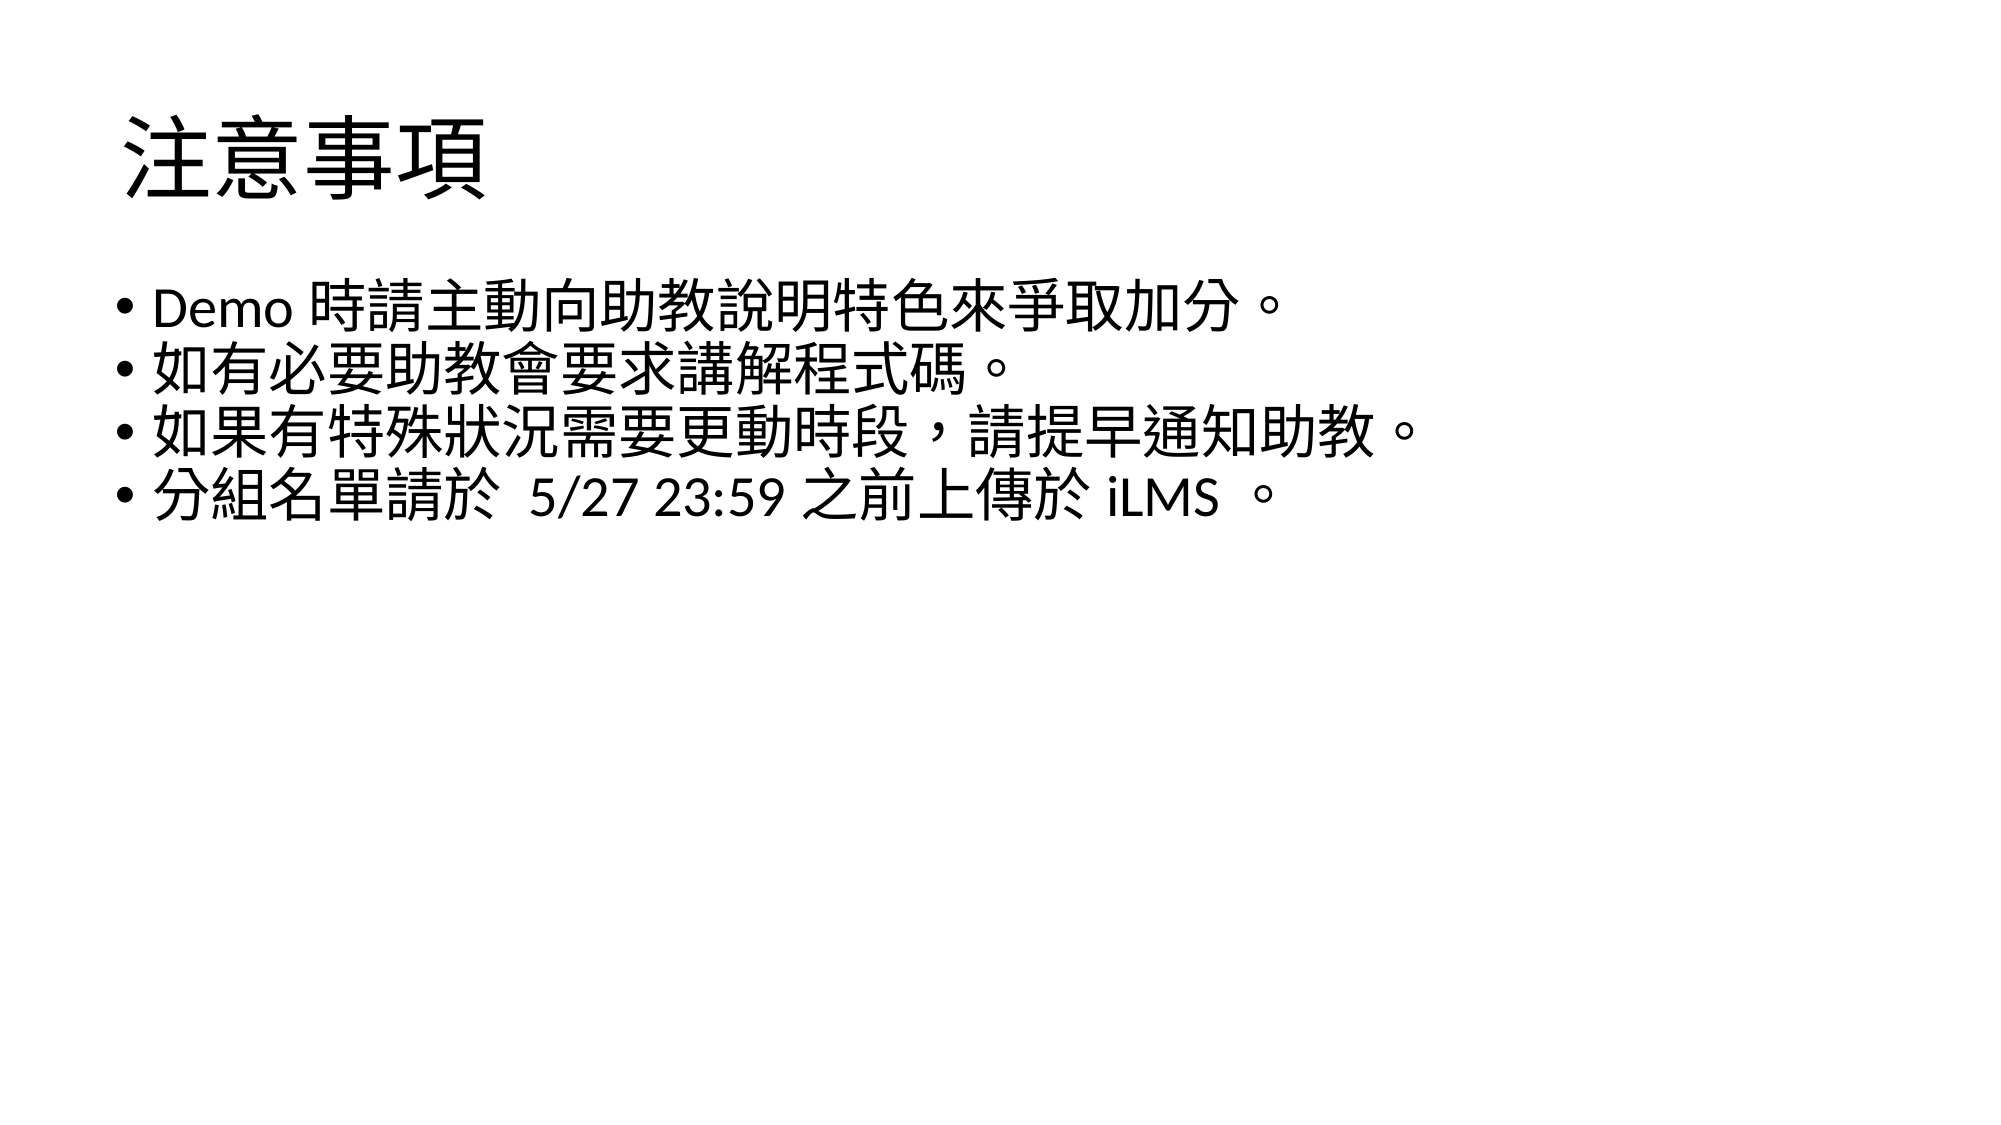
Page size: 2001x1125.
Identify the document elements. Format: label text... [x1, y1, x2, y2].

title 注意事項 [99, 45, 1900, 233]
list Demo時請主動向助教說明特色來爭取加分。 如有必要助教會要求講解程式碼。 如果有特殊狀況需要更動時段，請提早通知助教。 分組名單請於 5/27 23:59之前上傳於iLMS。 [99, 262, 1900, 1078]
